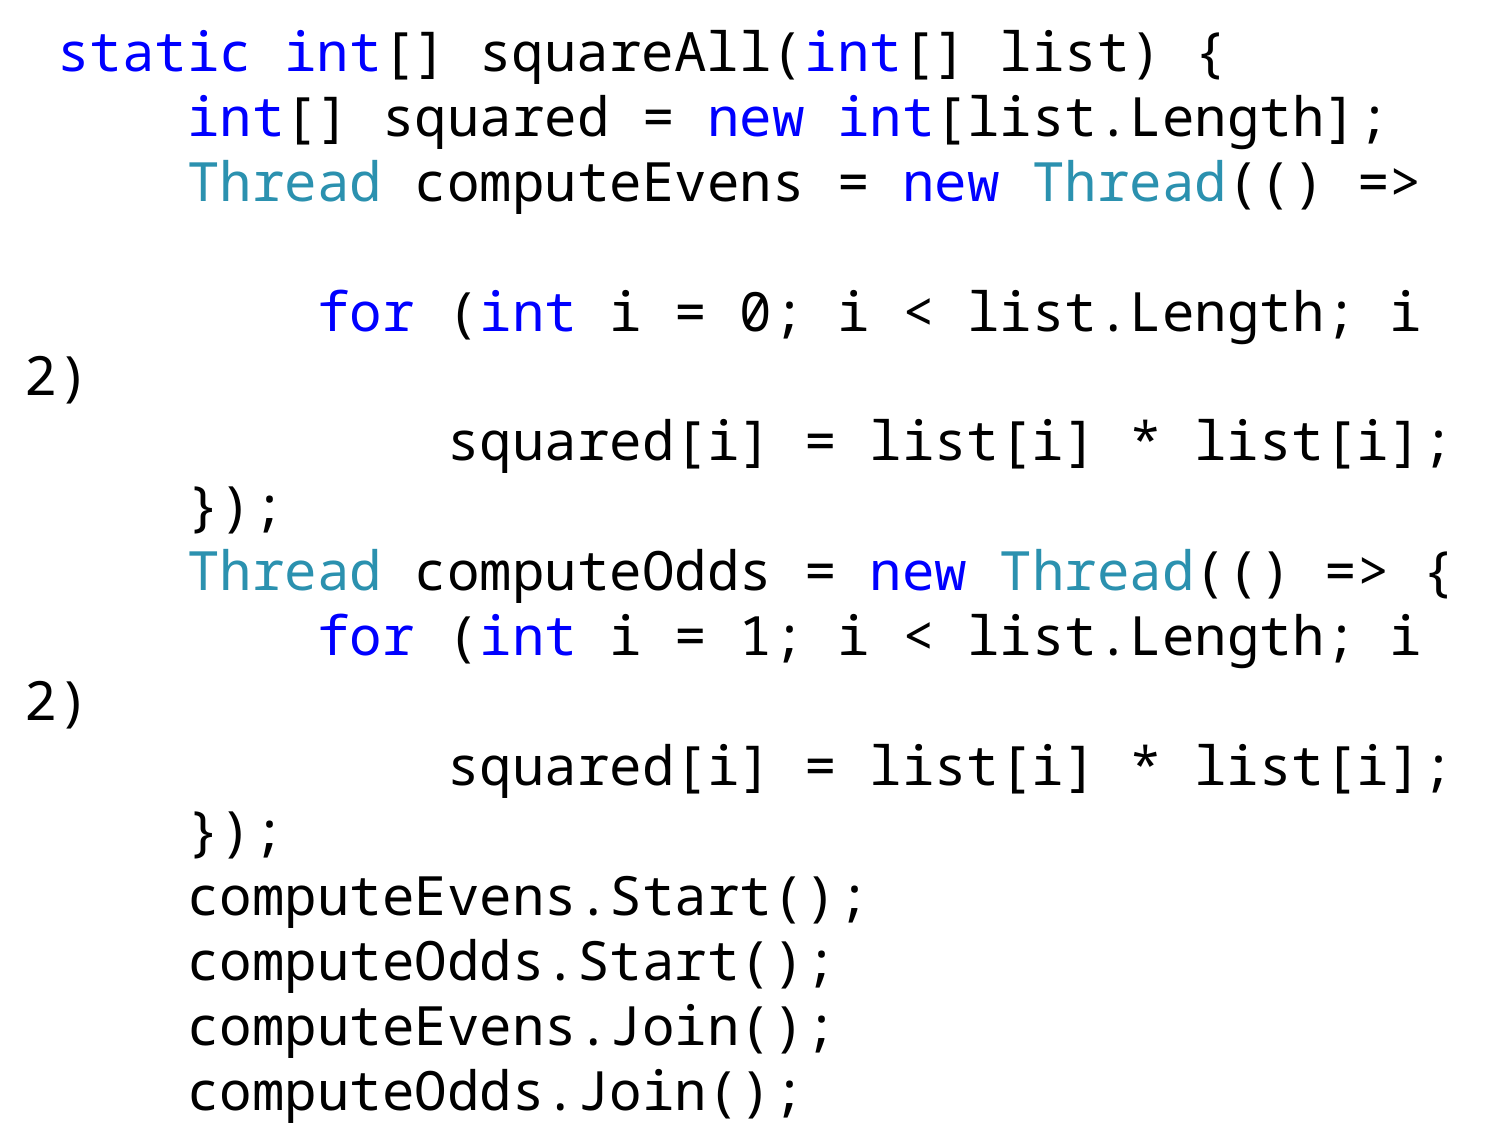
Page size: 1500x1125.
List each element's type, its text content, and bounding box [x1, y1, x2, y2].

text_box static int[] squareAll(int[] list) { int[] squared = new int[list.Length]; Thread computeEvens = new Thread(() => { for (int i = 0; i < list.Length; i += 2) squared[i] = list[i] * list[i]; }); Thread computeOdds = new Thread(() => { for (int i = 1; i < list.Length; i += 2) squared[i] = list[i] * list[i]; }); computeEvens.Start(); computeOdds.Start(); computeEvens.Join(); computeOdds.Join(); return squared; } [0, 9, 1500, 1125]
